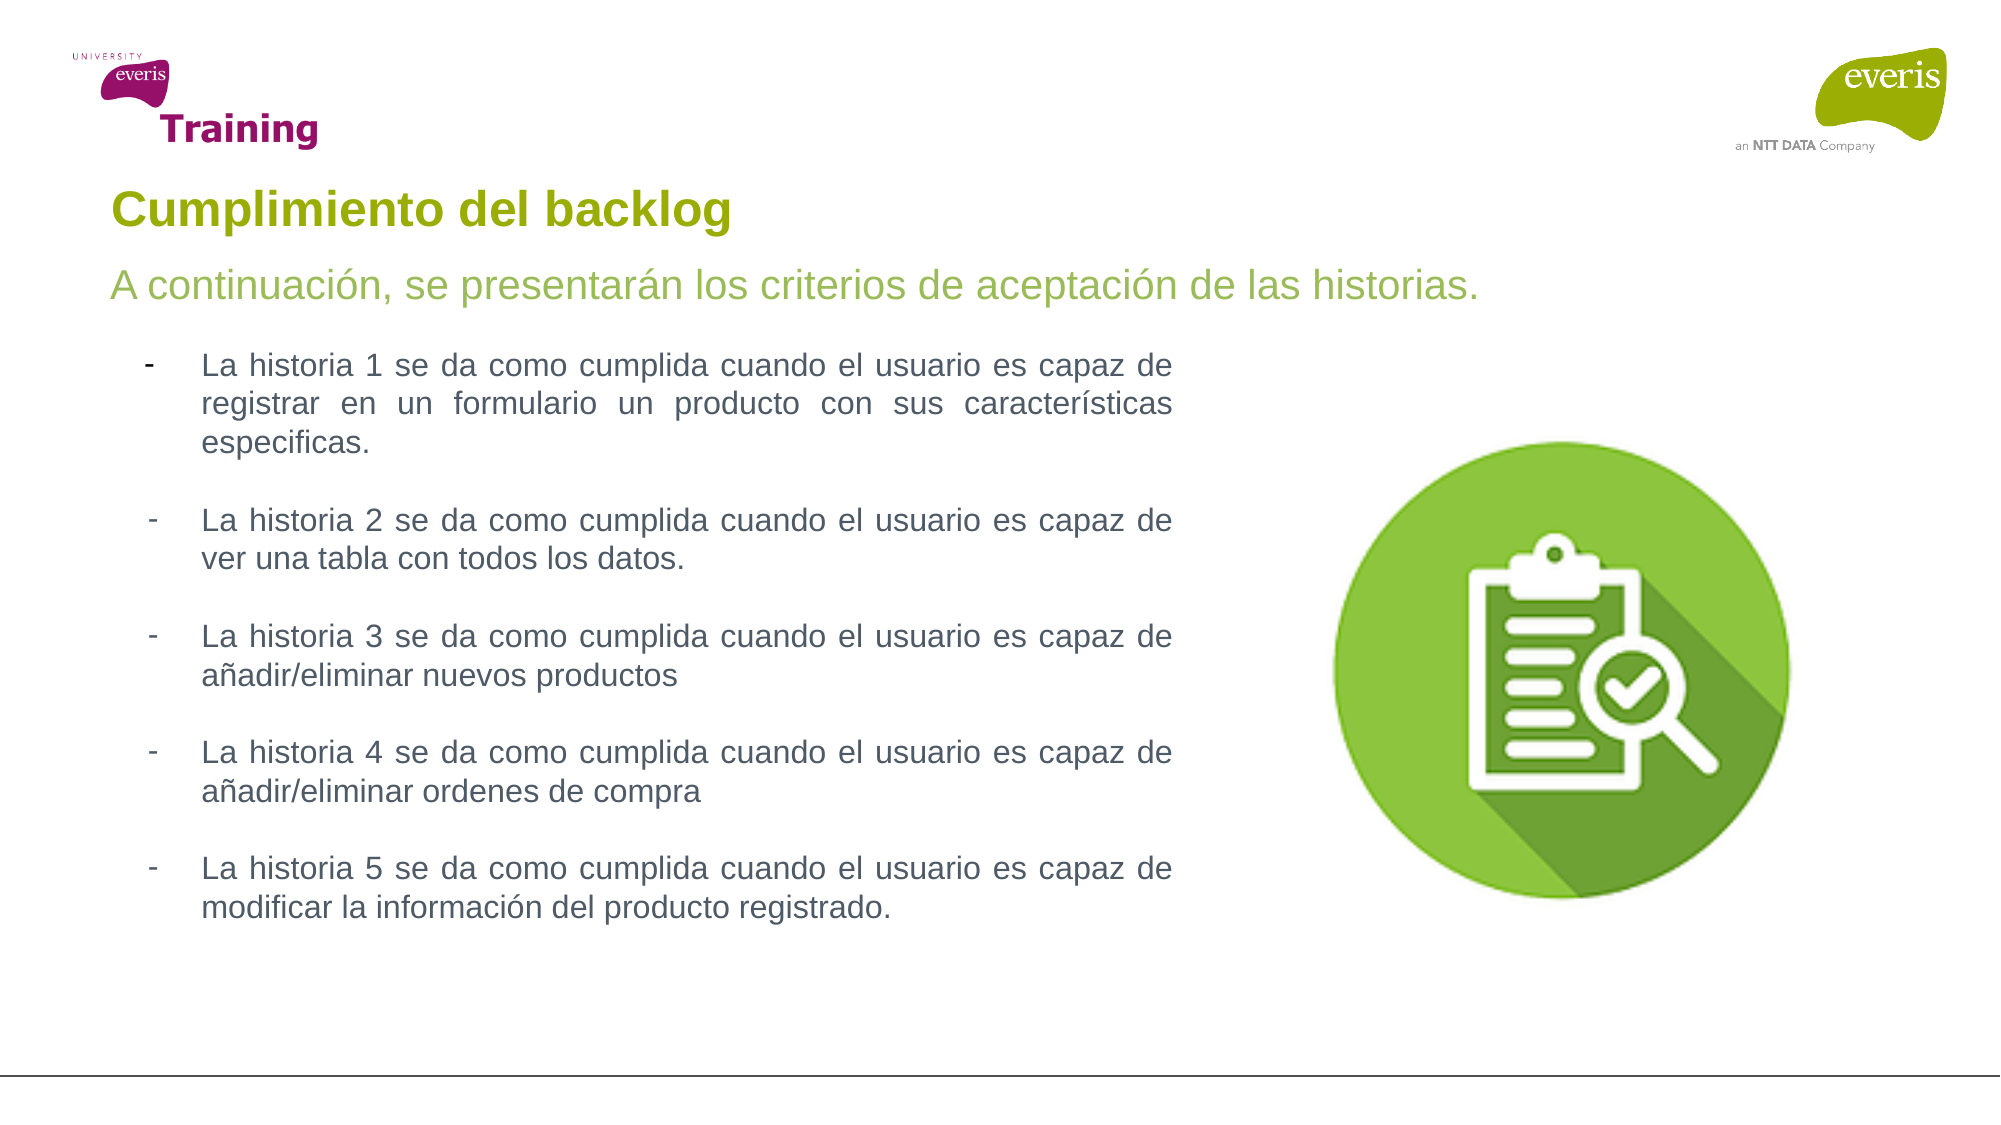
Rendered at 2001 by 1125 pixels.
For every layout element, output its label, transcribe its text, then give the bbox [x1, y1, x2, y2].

picture [1314, 423, 1812, 924]
picture [73, 53, 317, 150]
list A continuación, se presentarán los criterios de aceptación de las historias. [110, 257, 1890, 896]
text_box La historia 1 se da como cumplida cuando el usuario es capaz de registrar en un formulario un producto con sus características especificas. La historia 2 se da como cumplida cuando el usuario es capaz de ver una tabla con todos los datos. La historia 3 se da como cumplida cuando el usuario es capaz de añadir/eliminar nuevos productos La historia 4 se da como cumplida cuando el usuario es capaz de añadir/eliminar ordenes de compra La historia 5 se da como cumplida cuando el usuario es capaz de modificar la información del producto registrado. [111, 328, 1190, 979]
picture [1735, 47, 1947, 153]
title Cumplimiento del backlog [111, 176, 1812, 257]
